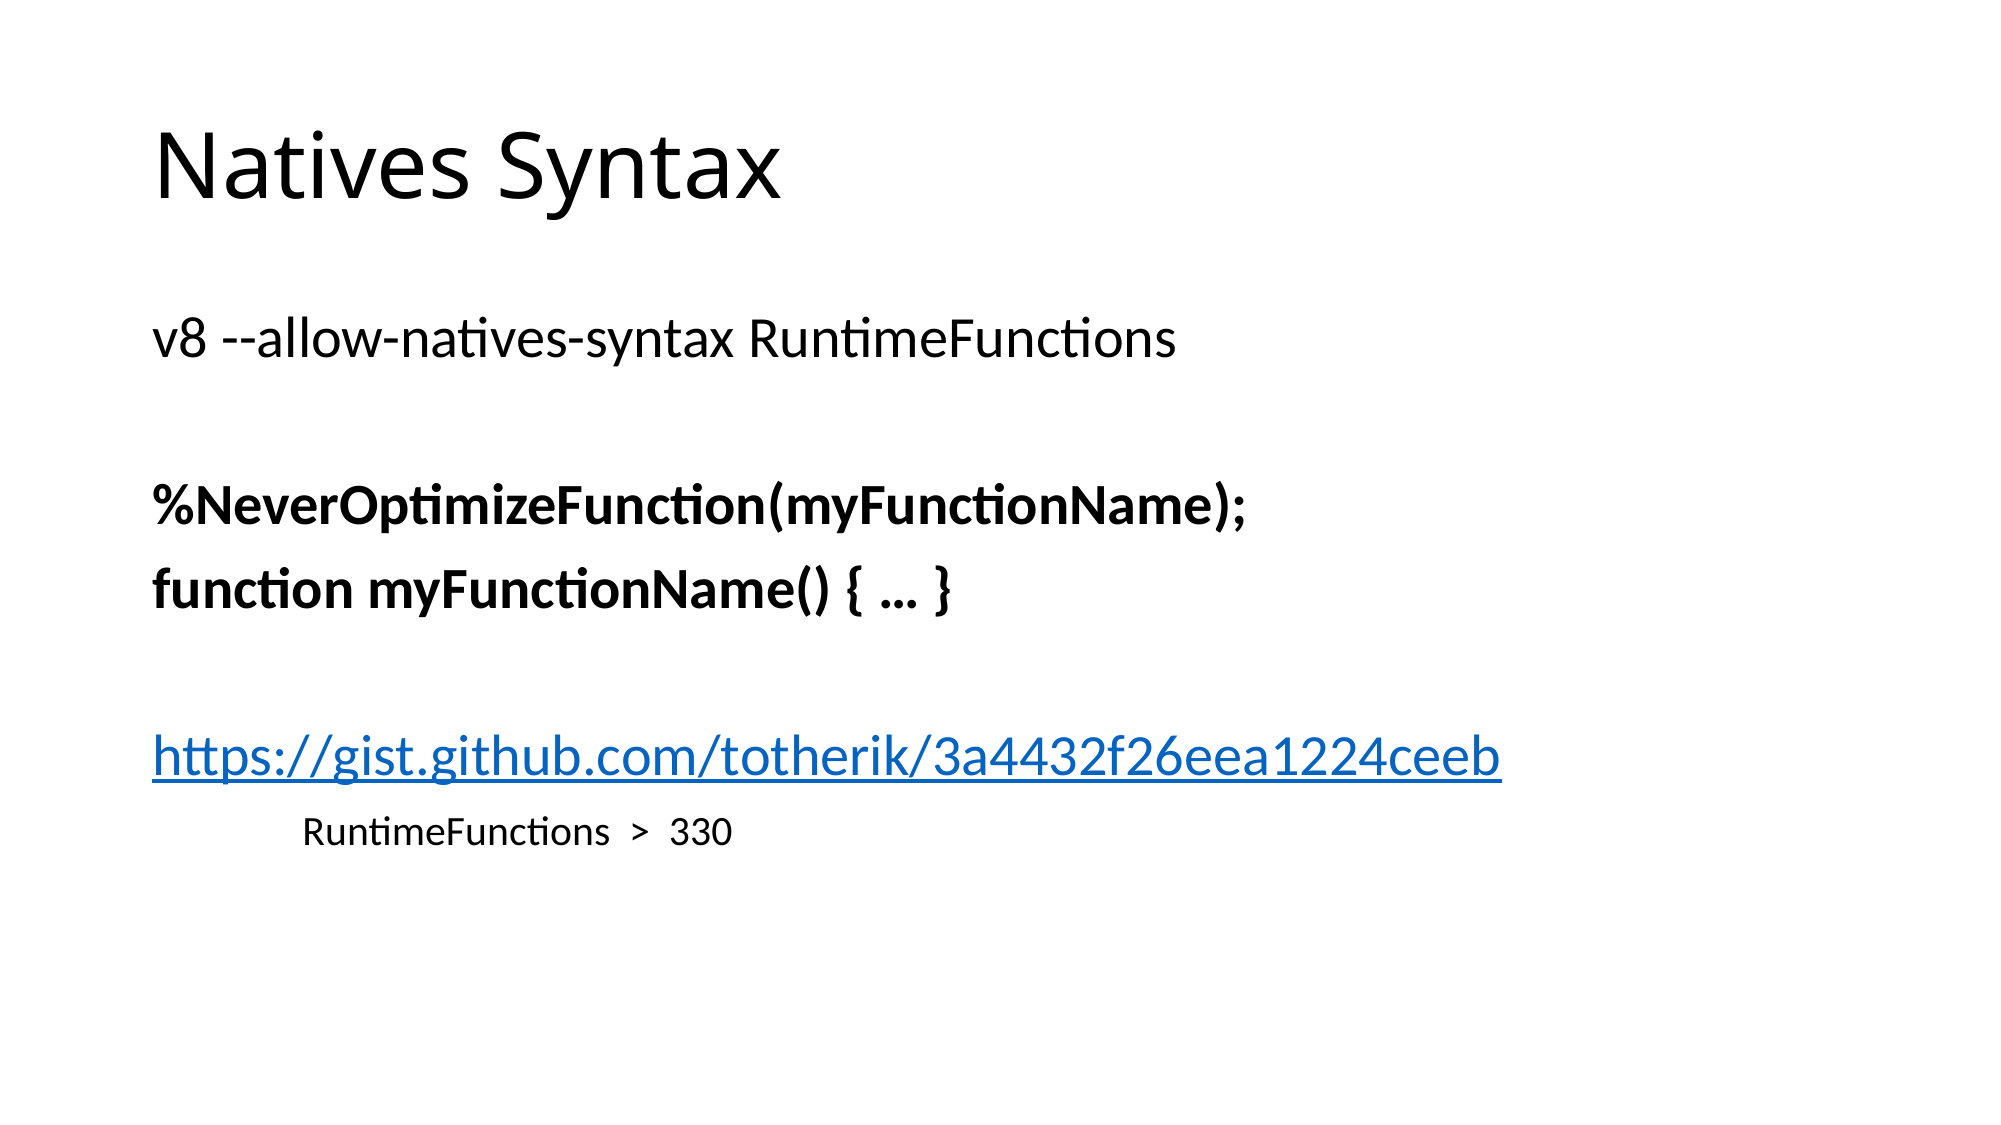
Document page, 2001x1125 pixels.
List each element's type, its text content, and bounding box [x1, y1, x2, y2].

list v8 --allow-natives-syntax RuntimeFunctions %NeverOptimizeFunction(myFunctionName); function myFunctionName() { … } https://gist.github.com/totherik/3a4432f26eea1224ceeb RuntimeFunctions > 330 [137, 299, 1863, 1014]
title Natives Syntax [137, 59, 1863, 278]
